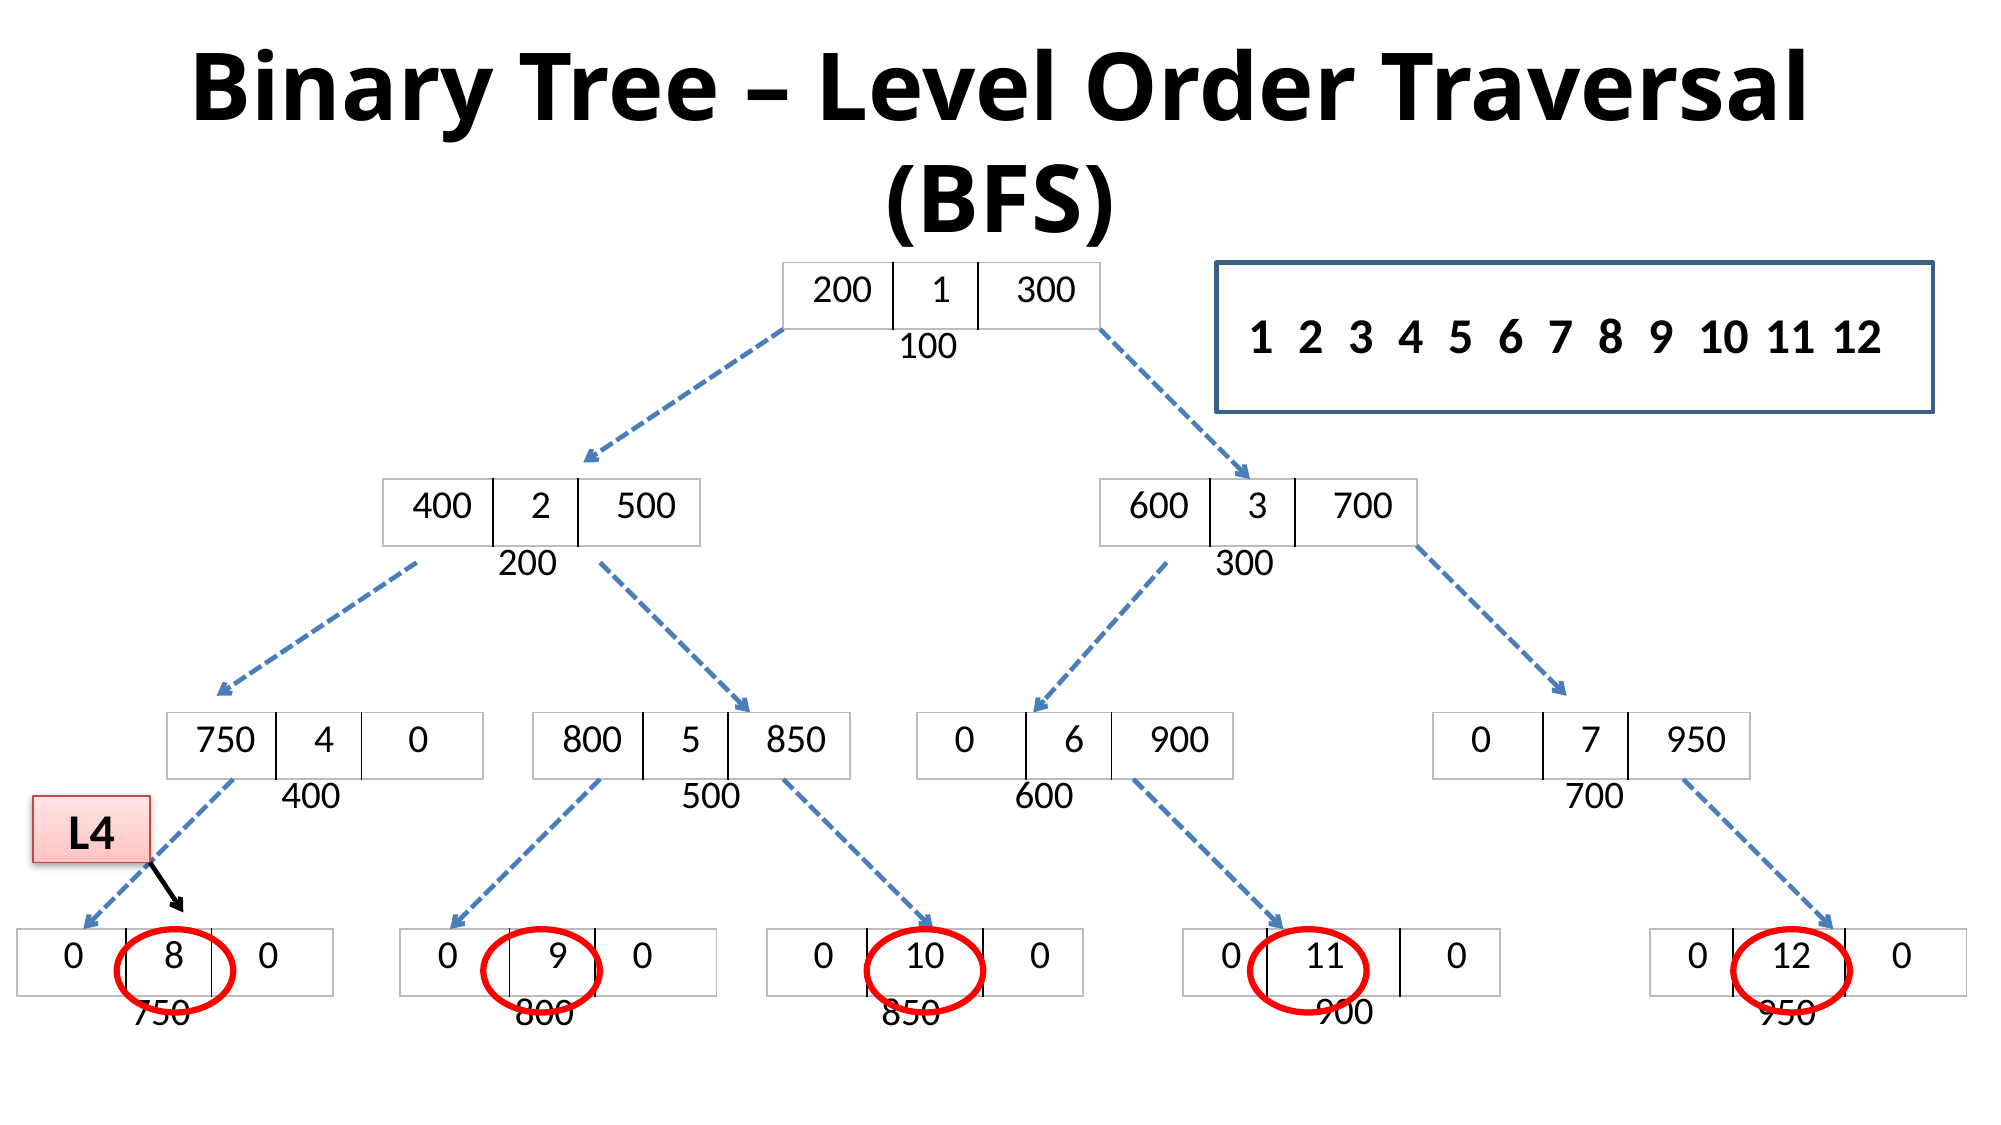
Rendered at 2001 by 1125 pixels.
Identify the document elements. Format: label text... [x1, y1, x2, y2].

table_header 9 [582, 937, 594, 947]
text_box [864, 928, 986, 1015]
text_box 850 [866, 979, 1034, 1041]
table_header 200 [784, 263, 892, 328]
text_box [114, 937, 236, 1015]
table_header 11 [1334, 930, 1399, 978]
table_header 750 [168, 713, 275, 778]
table_header 850 [729, 713, 849, 777]
text_box [1247, 927, 1369, 1015]
text_box 11 [1749, 295, 1816, 371]
text_box 200 [483, 529, 617, 591]
table_header 0 [1651, 930, 1732, 995]
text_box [216, 562, 417, 696]
table_header 0 [1184, 937, 1266, 995]
table_header 7 [1544, 713, 1627, 778]
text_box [141, 870, 192, 905]
table_header 0 [596, 930, 716, 995]
table_header 12 [1734, 937, 1751, 955]
text_box 300 [1199, 529, 1317, 591]
text_box 750 [116, 983, 234, 1041]
title Binary Tree – Level Order Traversal (BFS) [99, 45, 1900, 233]
table_header 600 [1101, 486, 1209, 545]
text_box 2 [1283, 295, 1333, 371]
text_box 5 [1433, 295, 1483, 371]
text_box [1214, 260, 1935, 414]
table_header 2 [494, 480, 577, 529]
table_header 12 [1832, 930, 1844, 947]
text_box 700 [1549, 762, 1667, 824]
text_box 9 [1633, 295, 1683, 371]
table_header 10 [868, 937, 884, 954]
table_header 0 [18, 930, 125, 995]
table_header 5 [644, 722, 727, 778]
table_header 8 [127, 937, 134, 943]
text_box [583, 328, 784, 463]
table_header 0 [1846, 930, 1966, 995]
text_box 600 [999, 762, 1117, 824]
text_box [481, 937, 603, 1015]
table_header 10 [951, 930, 982, 954]
table_header 400 [384, 480, 492, 545]
text_box 100 [883, 312, 1000, 374]
table_header 0 [1434, 713, 1542, 778]
text_box 7 [1533, 295, 1567, 371]
text_box 800 [499, 979, 617, 1041]
table_header 700 [1296, 480, 1416, 545]
table_header 1 [894, 263, 977, 312]
text_box 3 [1333, 295, 1383, 371]
table_header 0 [362, 713, 482, 778]
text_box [1682, 778, 1834, 930]
table_header 6 [1027, 713, 1111, 762]
table_header 3 [1211, 480, 1294, 529]
table_header 900 [1112, 713, 1232, 778]
text_box 6 [1483, 295, 1533, 371]
table_header 0 [1401, 930, 1499, 995]
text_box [782, 778, 934, 930]
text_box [1024, 570, 1176, 705]
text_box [1133, 778, 1284, 930]
table_header 950 [1629, 713, 1749, 778]
text_box 12 [1816, 295, 1917, 371]
text_box 8 [1583, 295, 1633, 371]
table_header 800 [534, 713, 642, 778]
text_box 400 [266, 762, 384, 824]
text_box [599, 562, 751, 713]
table_header 300 [979, 263, 1099, 328]
table_header 0 [216, 930, 332, 995]
table_header 0 [918, 713, 1025, 778]
table_header 4 [277, 713, 361, 762]
text_box 10 [1683, 295, 1749, 371]
table_header 0 [768, 930, 866, 995]
text_box 900 [1299, 978, 1450, 1040]
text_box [1416, 545, 1567, 696]
text_box 500 [666, 762, 784, 824]
text_box L4 [32, 795, 77, 863]
table_header 500 [579, 480, 699, 545]
text_box [1731, 937, 1853, 1015]
text_box 4 [1383, 295, 1433, 371]
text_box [83, 778, 234, 930]
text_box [449, 778, 601, 930]
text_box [1099, 328, 1251, 480]
text_box 950 [1733, 979, 1867, 1041]
text_box 1 [1233, 295, 1283, 371]
table_header 0 [984, 930, 1082, 995]
table_header 0 [401, 930, 501, 995]
